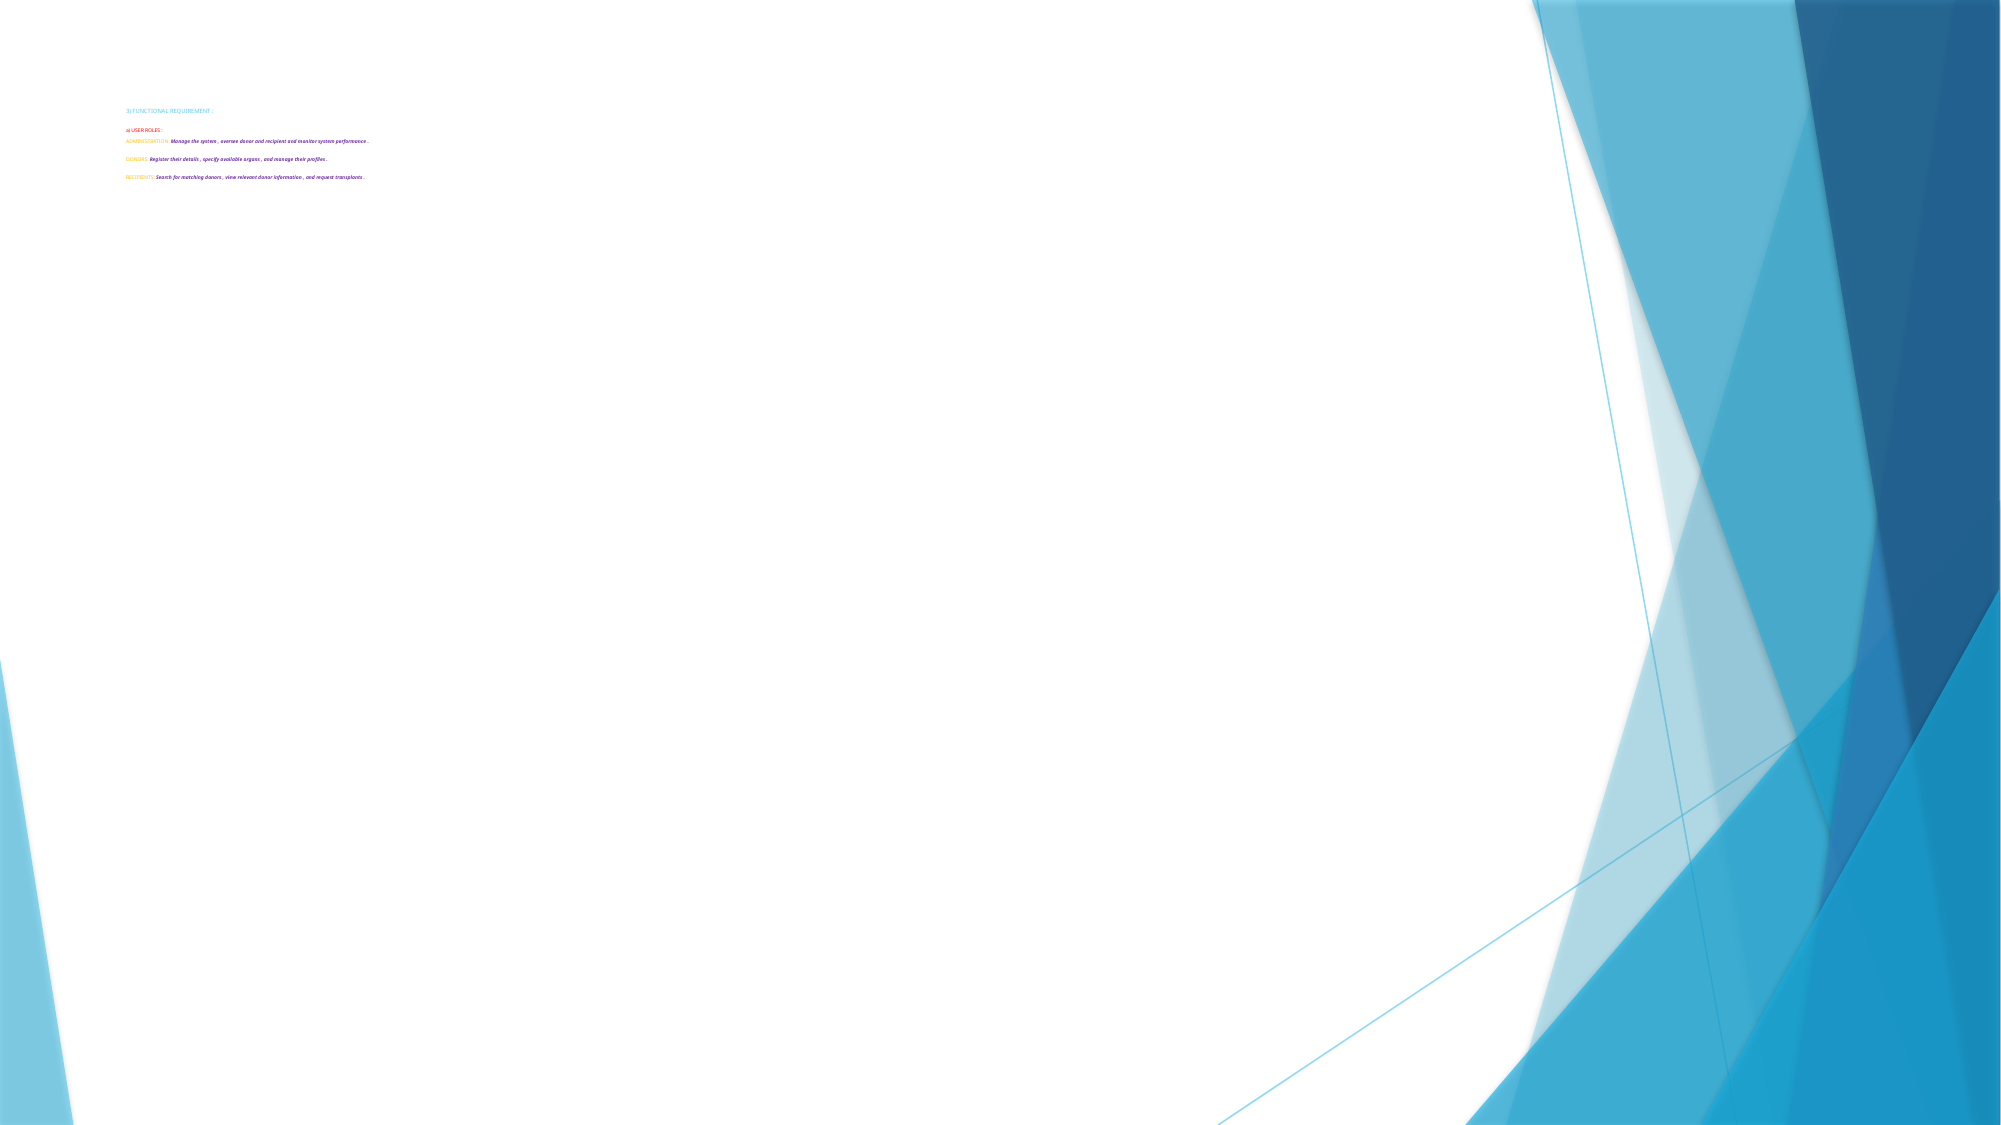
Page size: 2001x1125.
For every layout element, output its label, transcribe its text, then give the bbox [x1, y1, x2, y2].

title 3) FUNCTIONAL REQUIREMENT : a) USER ROLES : ADMINISTRATION: Manage the system , oversee donor and recipient and monitor system performance . DONORS: Register their details , specify available organs , and manage their profiles . RECIPIENTS: Search for matching donors , view relevant donor information , and request transplants . [111, 99, 1533, 211]
